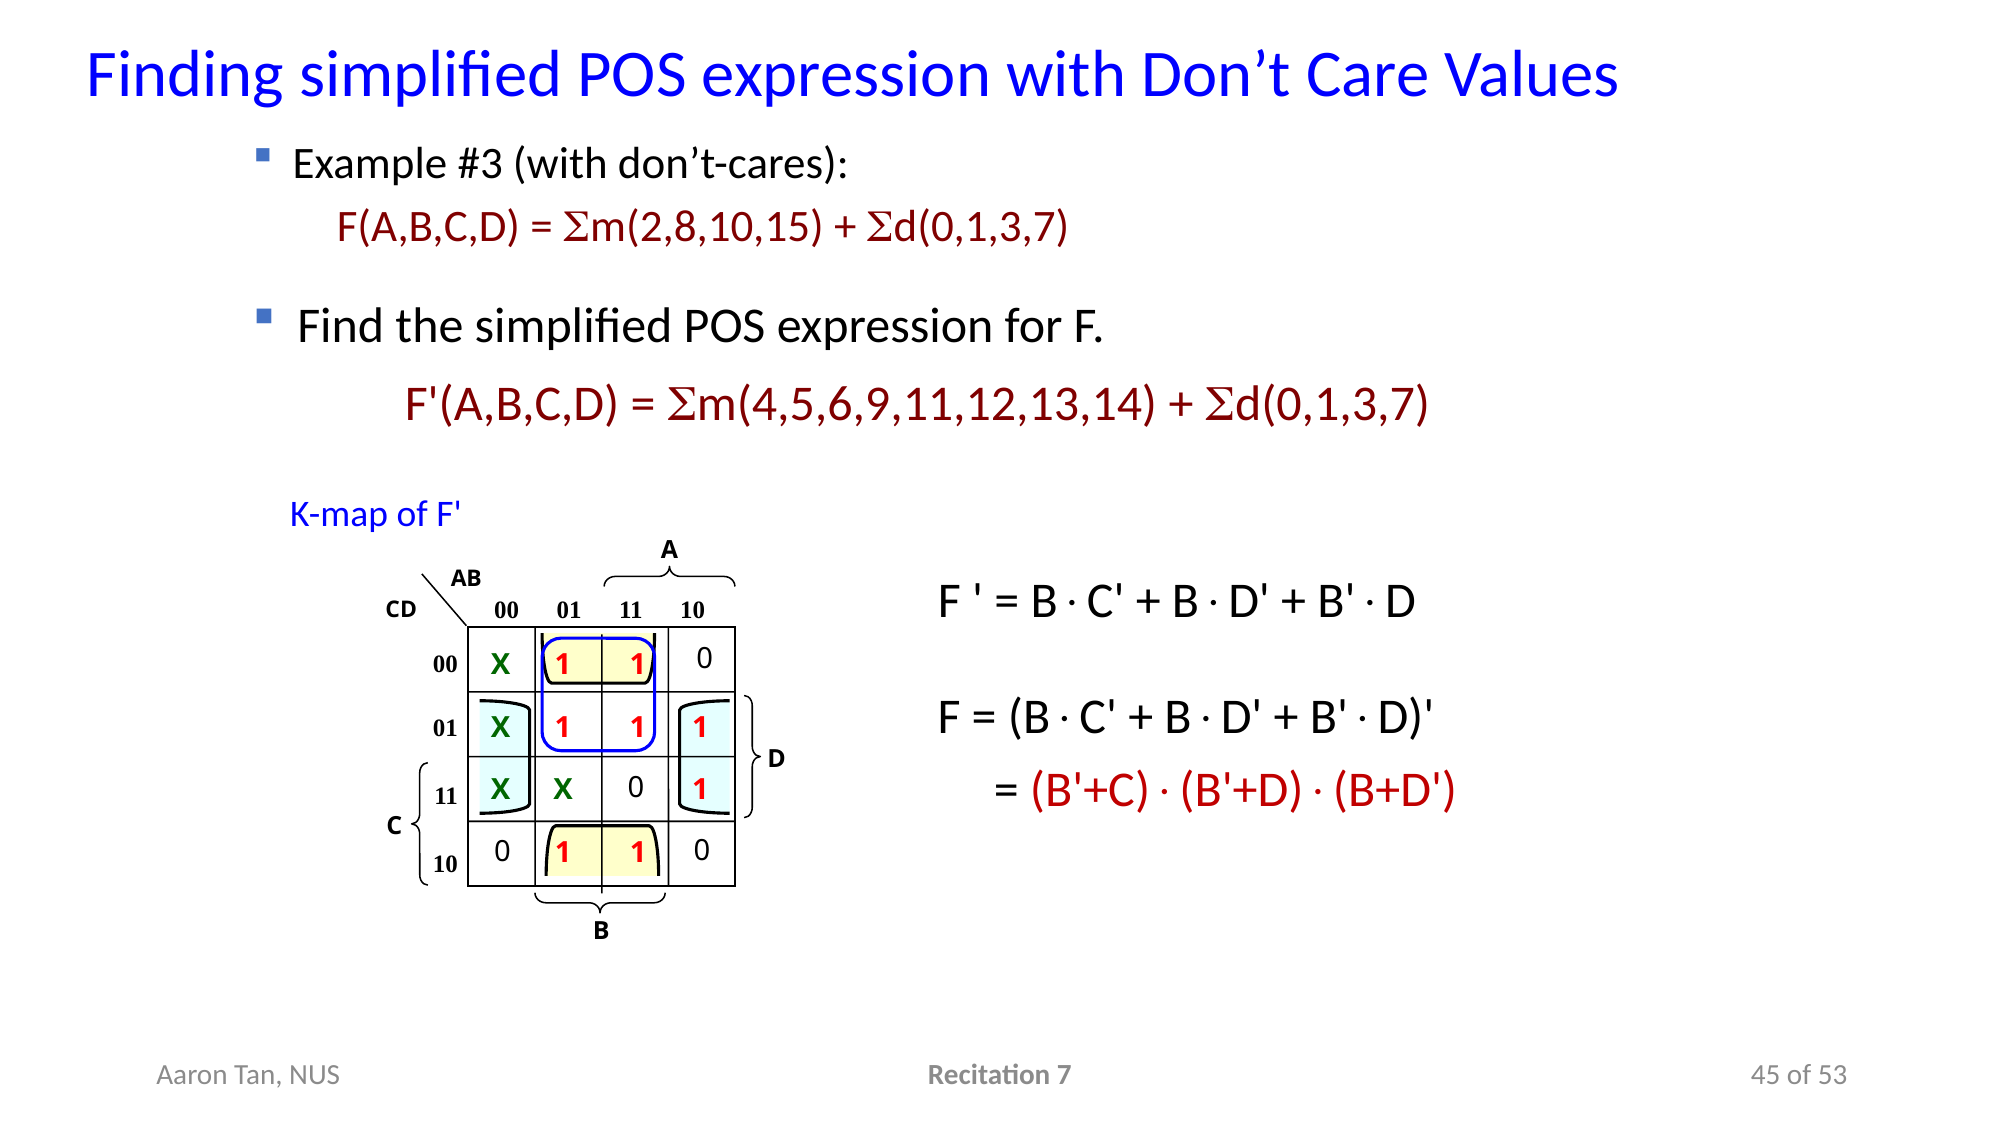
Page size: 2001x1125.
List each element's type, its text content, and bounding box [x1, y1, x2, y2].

text_box F = (BC' + BD' + B'D)' = (B'+C)(B'+D)(B+D') [922, 676, 1476, 824]
slide_number 45 of 53 [1412, 1042, 1863, 1103]
text_box F'(A,B,C,D) = Sm(4,5,6,9,11,12,13,14) + Sd(0,1,3,7) [389, 363, 1476, 453]
text_box Example #3 (with don’t-cares): F(A,B,C,D) = Sm(2,8,10,15) + Sd(0,1,3,7) [237, 126, 1290, 298]
text_box Find the simplified POS expression for F. [237, 285, 1167, 375]
text_box F ' = BC' + BD' + B'D [923, 560, 1452, 636]
footer Recitation 7 [662, 1042, 1338, 1103]
slide_number Aaron Tan, NUS [141, 1042, 592, 1103]
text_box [354, 525, 802, 946]
text_box Finding simplified POS expression with Don’t Care Values [71, 22, 1695, 136]
text_box K-map of F' [275, 481, 518, 541]
